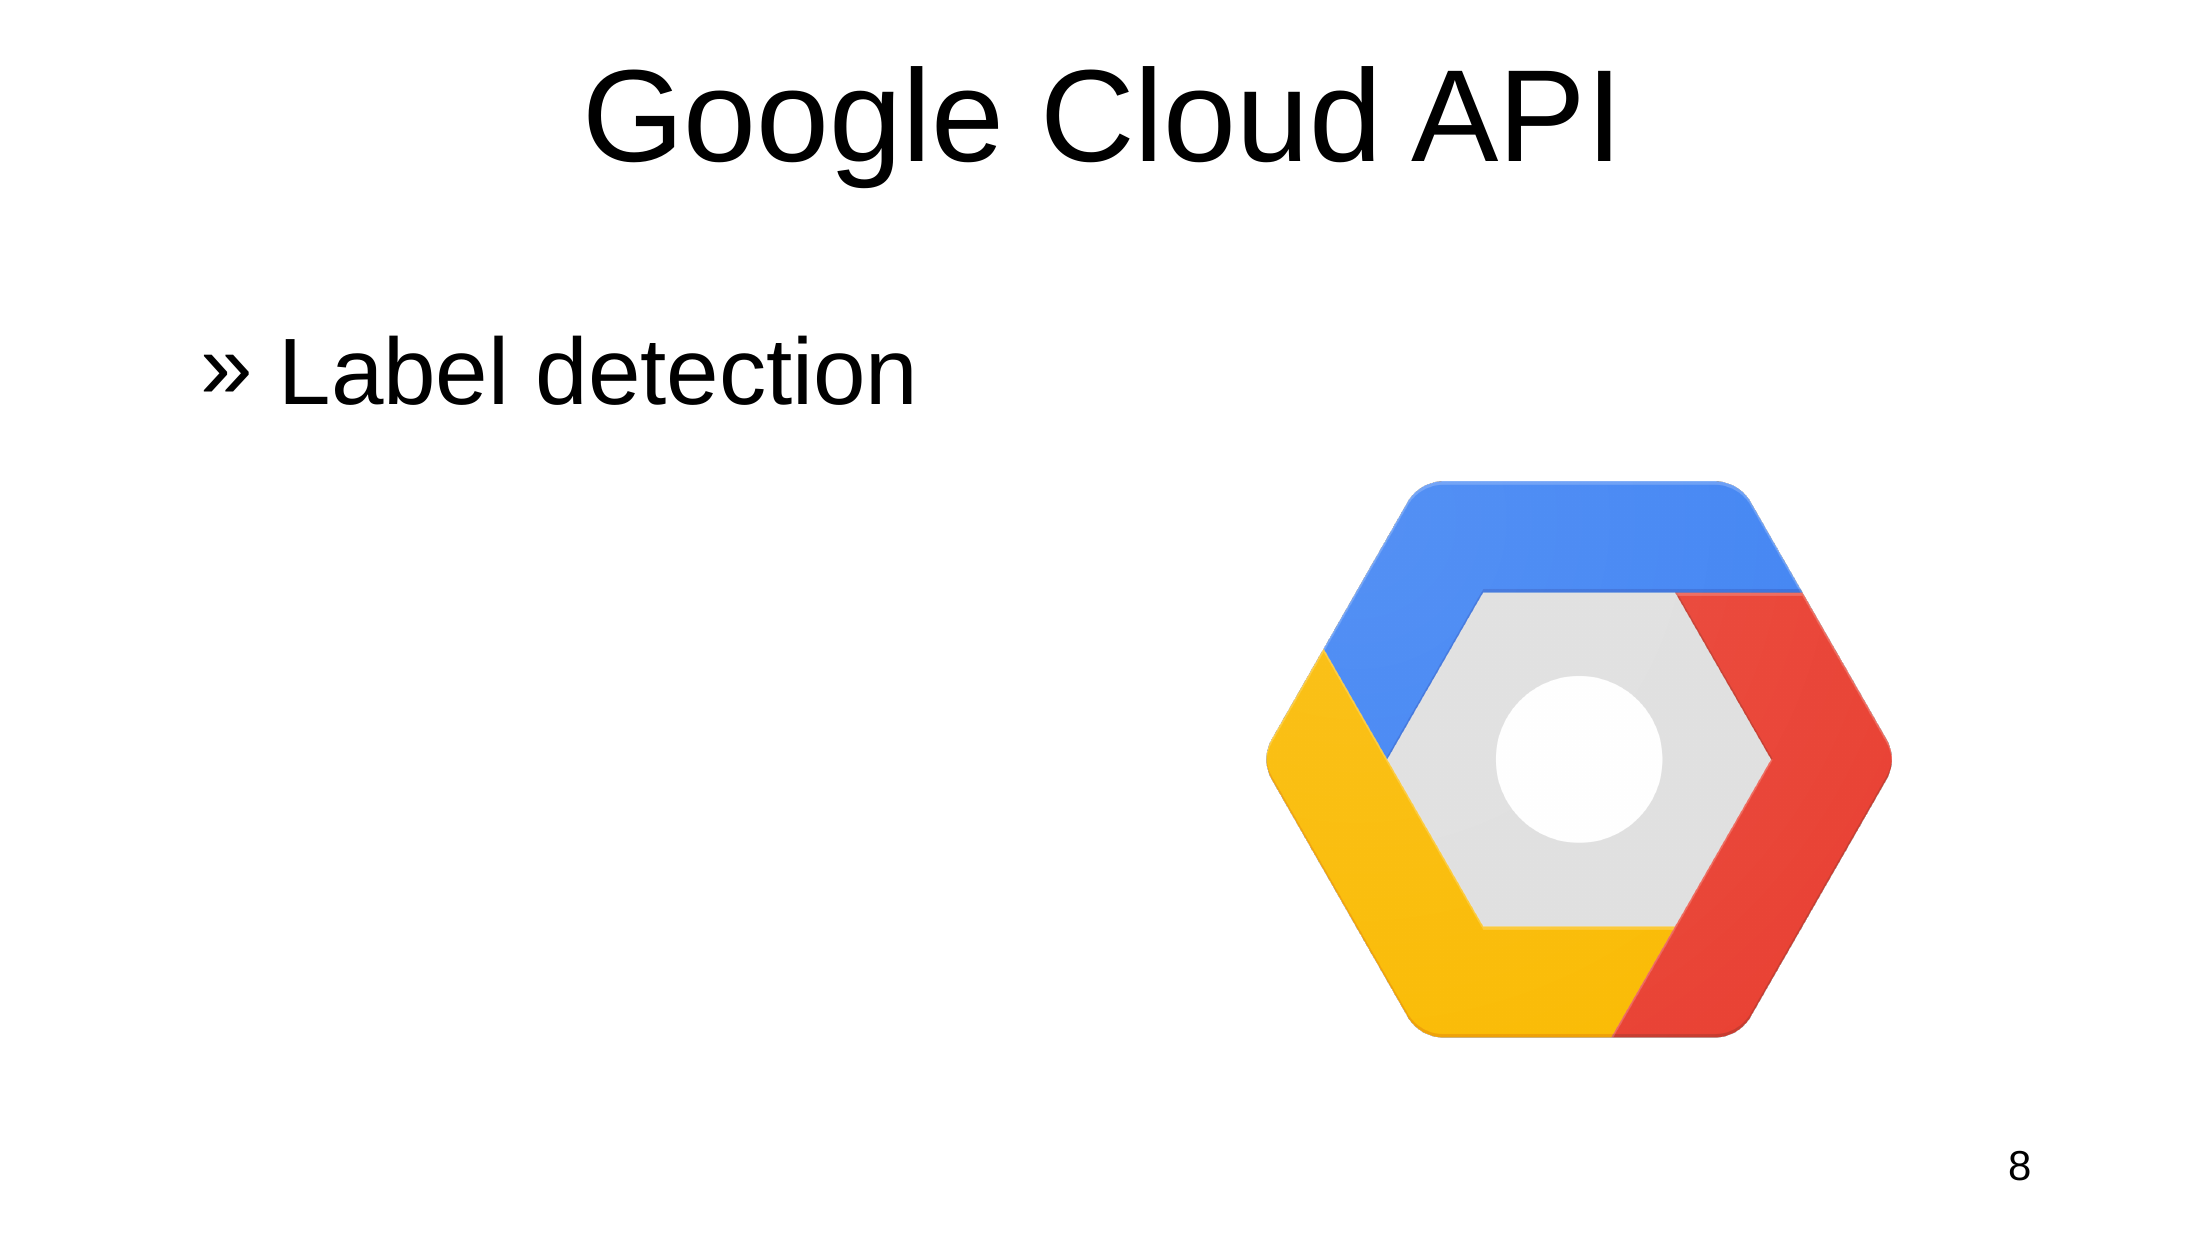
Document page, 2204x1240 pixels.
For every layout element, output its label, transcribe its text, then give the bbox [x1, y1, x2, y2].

title Google Cloud API [165, 0, 2040, 239]
list Label detection [165, 290, 1087, 1228]
picture [1118, 332, 2040, 1186]
